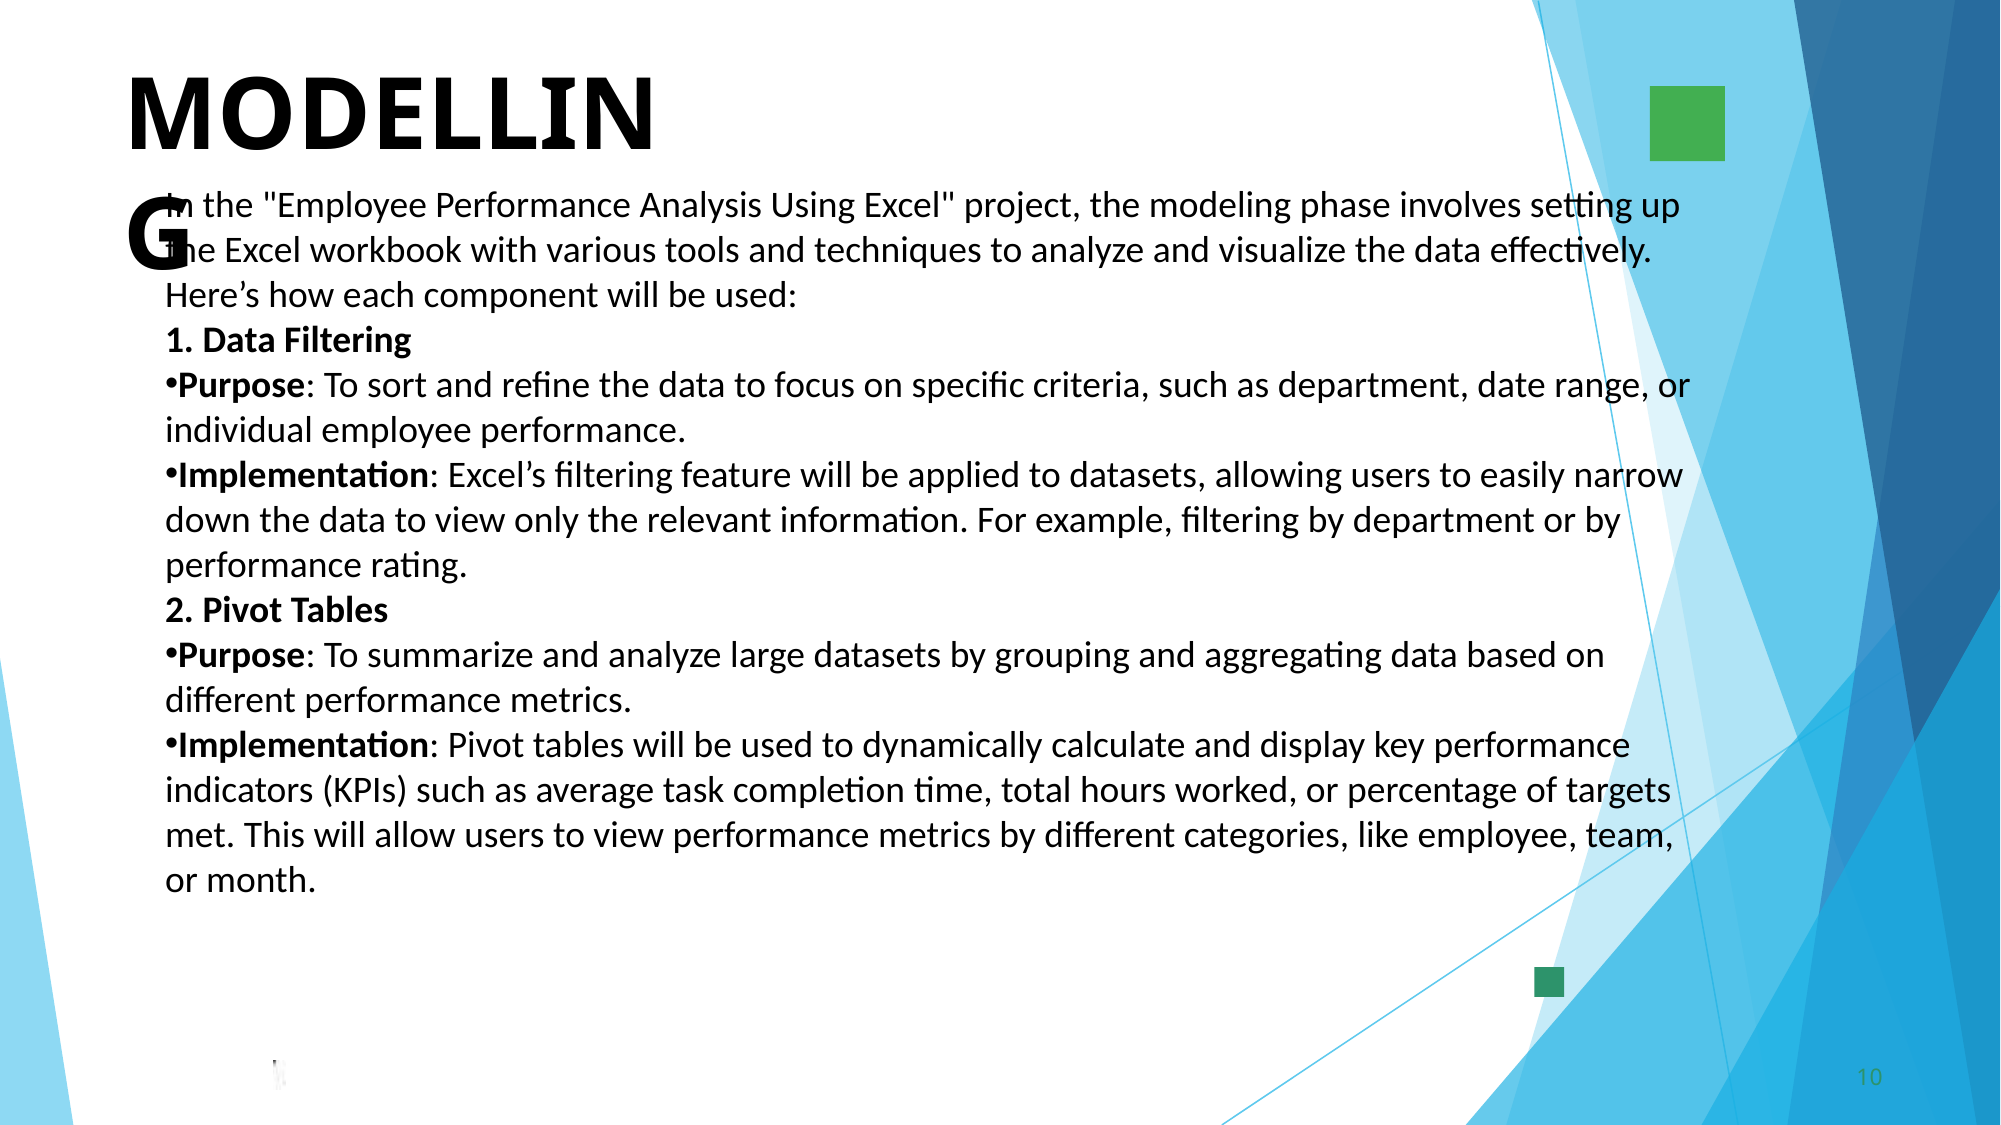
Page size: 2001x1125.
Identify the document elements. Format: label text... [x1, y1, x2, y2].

text_box [1534, 967, 1565, 997]
text_box 10 [1849, 1061, 1888, 1095]
text_box MODELLING [121, 47, 664, 290]
text_box [1649, 86, 1725, 162]
text_box In the "Employee Performance Analysis Using Excel" project, the modeling phase involves setting up the Excel workbook with various tools and techniques to analyze and visualize the data effectively. Here’s how each component will be used: 1. Data Filtering Purpose: To sort and refine the data to focus on specific criteria, such as department, date range, or individual employee performance. Implementation: Excel’s filtering feature will be applied to datasets, allowing users to easily narrow down the data to view only the relevant information. For example, filtering by department or by performance rating. 2. Pivot Tables Purpose: To summarize and analyze large datasets by grouping and aggregating data based on different performance metrics. Implementation: Pivot tables will be used to dynamically calculate and display key performance indicators (KPIs) such as average task completion time, total hours worked, or percentage of targets met. This will allow users to view performance metrics by different categories, like employee, team, or month. [149, 172, 1725, 908]
picture [273, 1060, 286, 1090]
